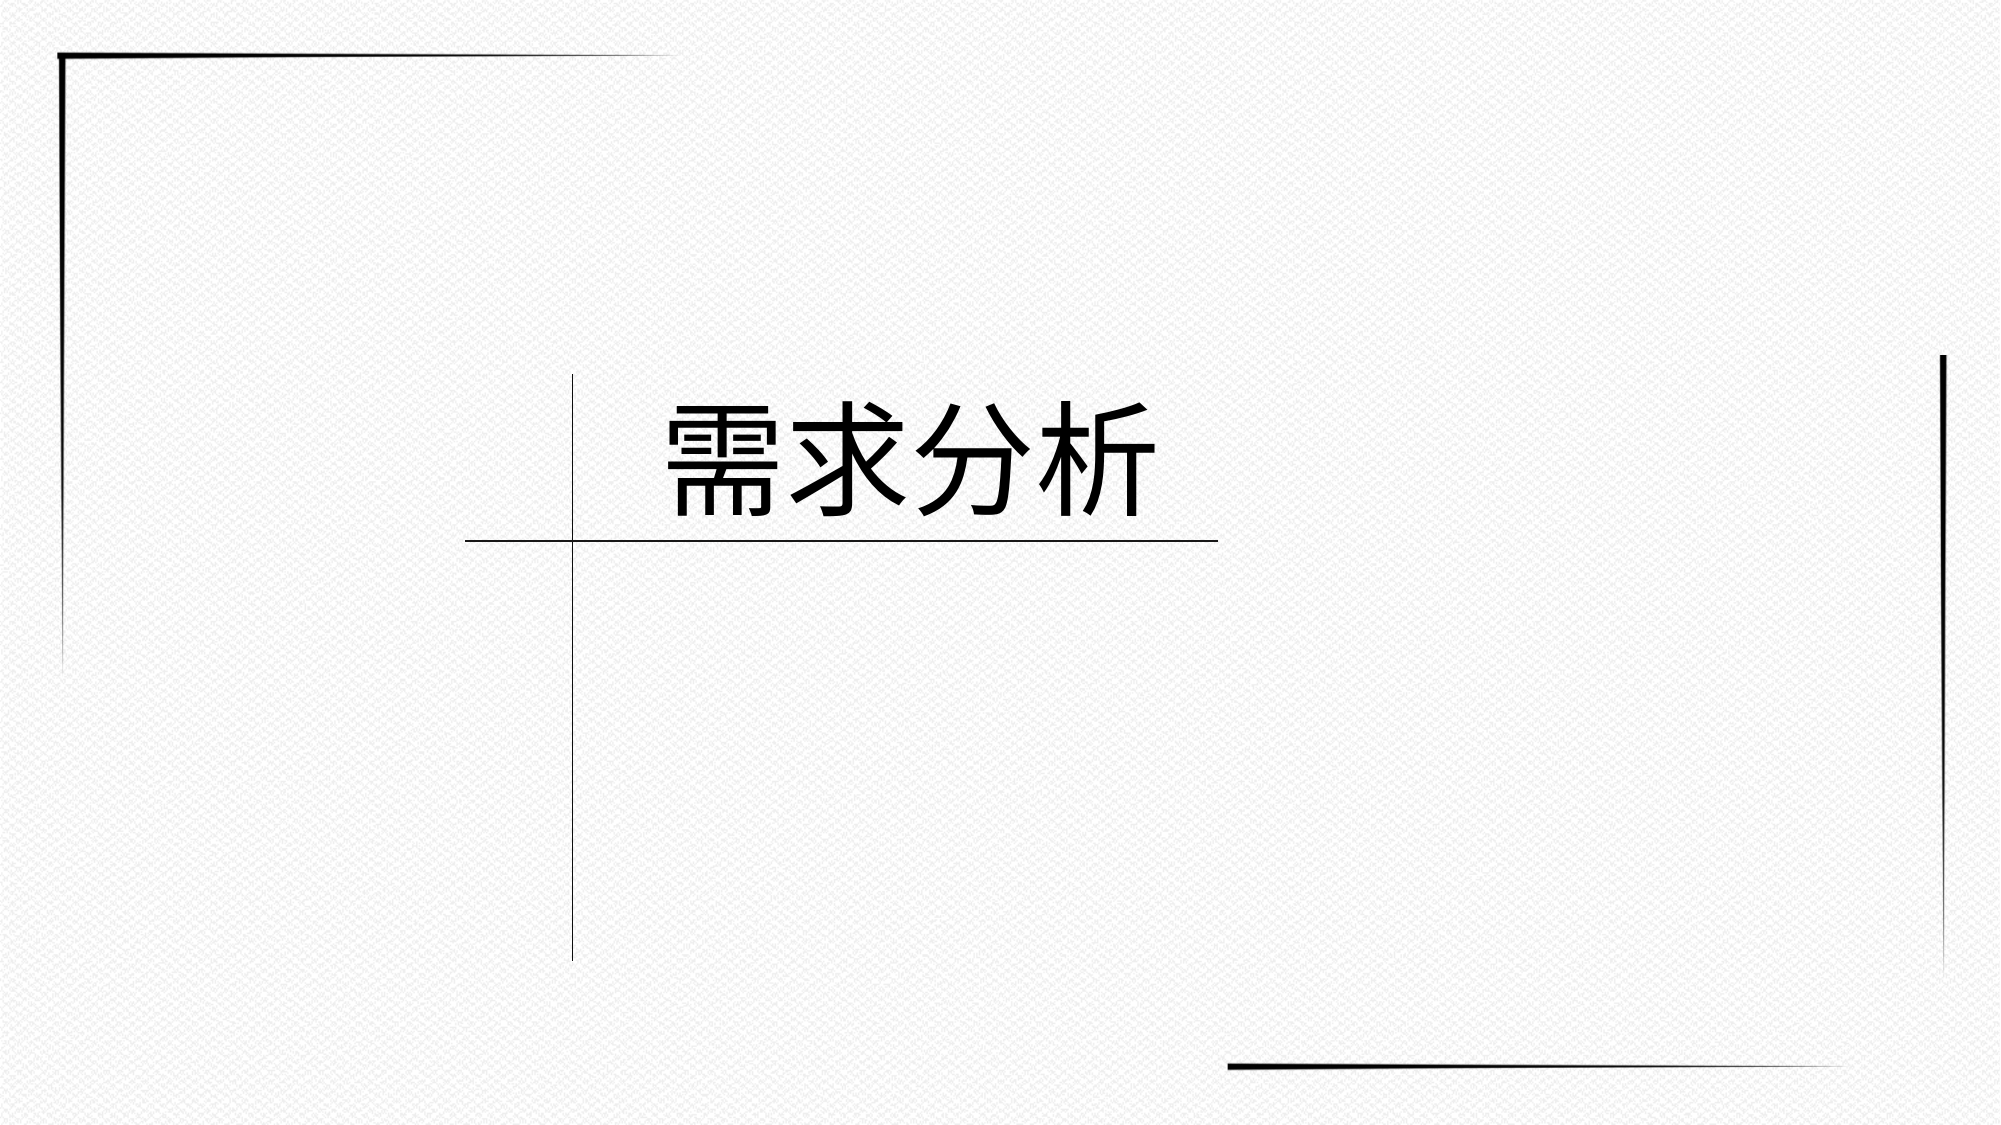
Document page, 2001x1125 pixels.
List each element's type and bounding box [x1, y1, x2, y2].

text_box [465, 374, 1218, 961]
text_box [0, 0, 2000, 1125]
